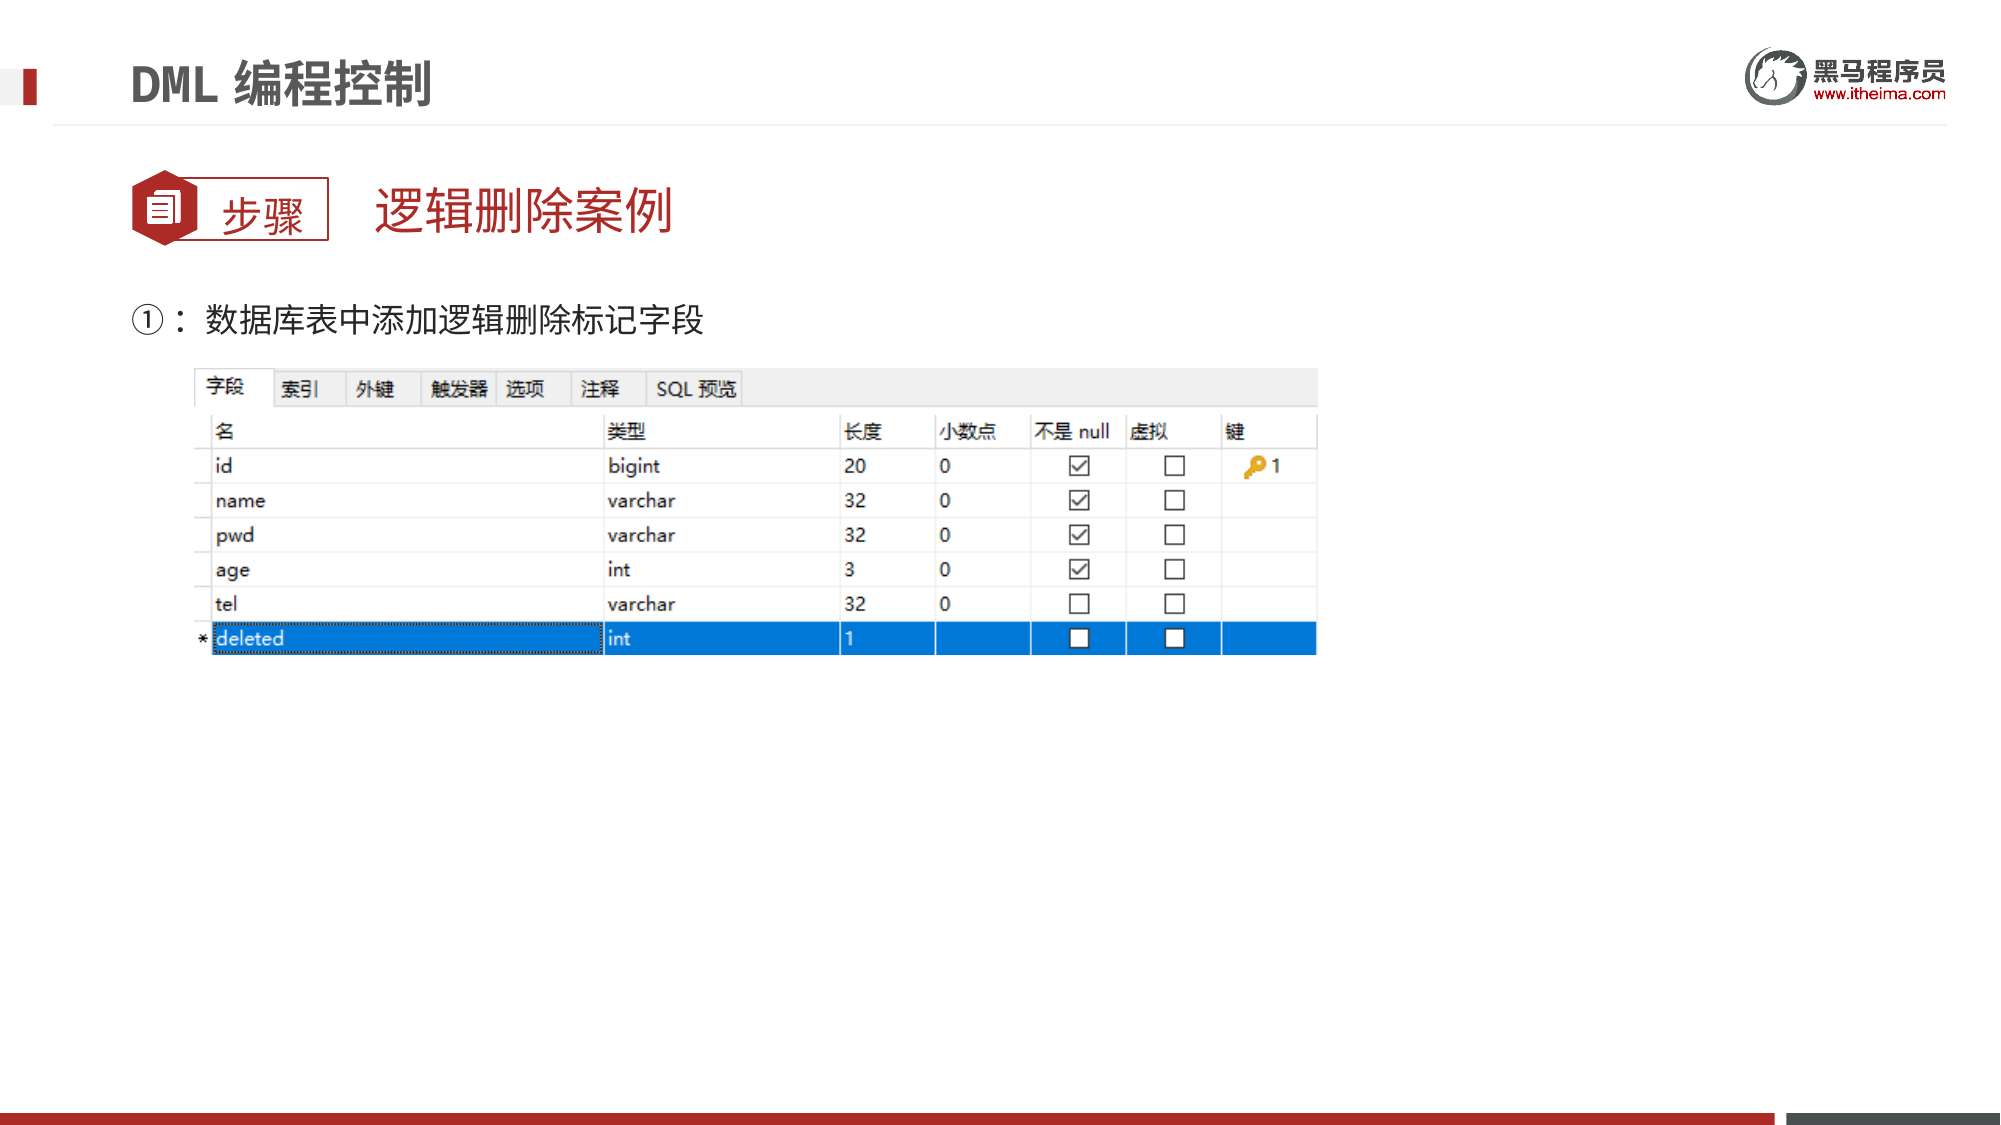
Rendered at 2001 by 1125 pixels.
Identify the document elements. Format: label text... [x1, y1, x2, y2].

picture [1744, 46, 1946, 106]
list 逻辑删除案例 [360, 166, 1872, 252]
list ①：数据库表中添加逻辑删除标记字段 [116, 271, 1629, 396]
title DML编程控制 [116, 40, 1556, 125]
picture [194, 368, 1318, 656]
picture [147, 190, 181, 224]
